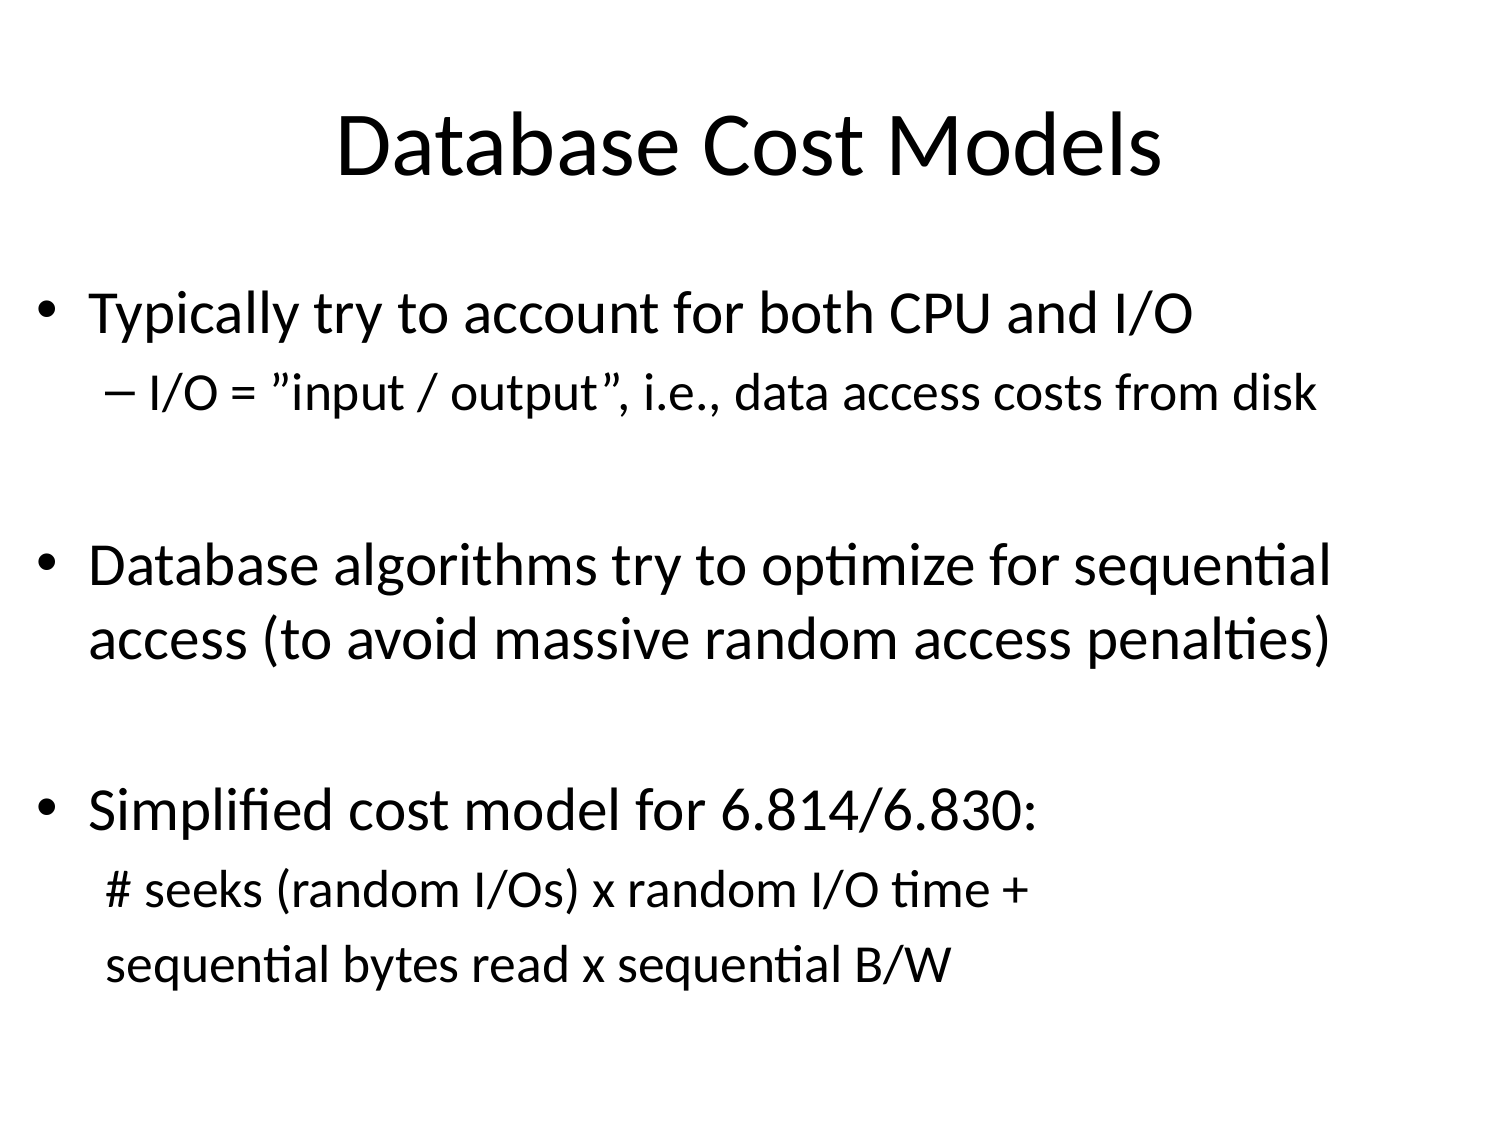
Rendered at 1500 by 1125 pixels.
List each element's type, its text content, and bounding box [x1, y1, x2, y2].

list Typically try to account for both CPU and I/O I/O = ”input / output”, i.e., data access costs from disk Database algorithms try to optimize for sequential access (to avoid massive random access penalties) Simplified cost model for 6.814/6.830: # seeks (random I/Os) x random I/O time + sequential bytes read x sequential B/W [21, 264, 1479, 1007]
title Database Cost Models [75, 45, 1425, 233]
